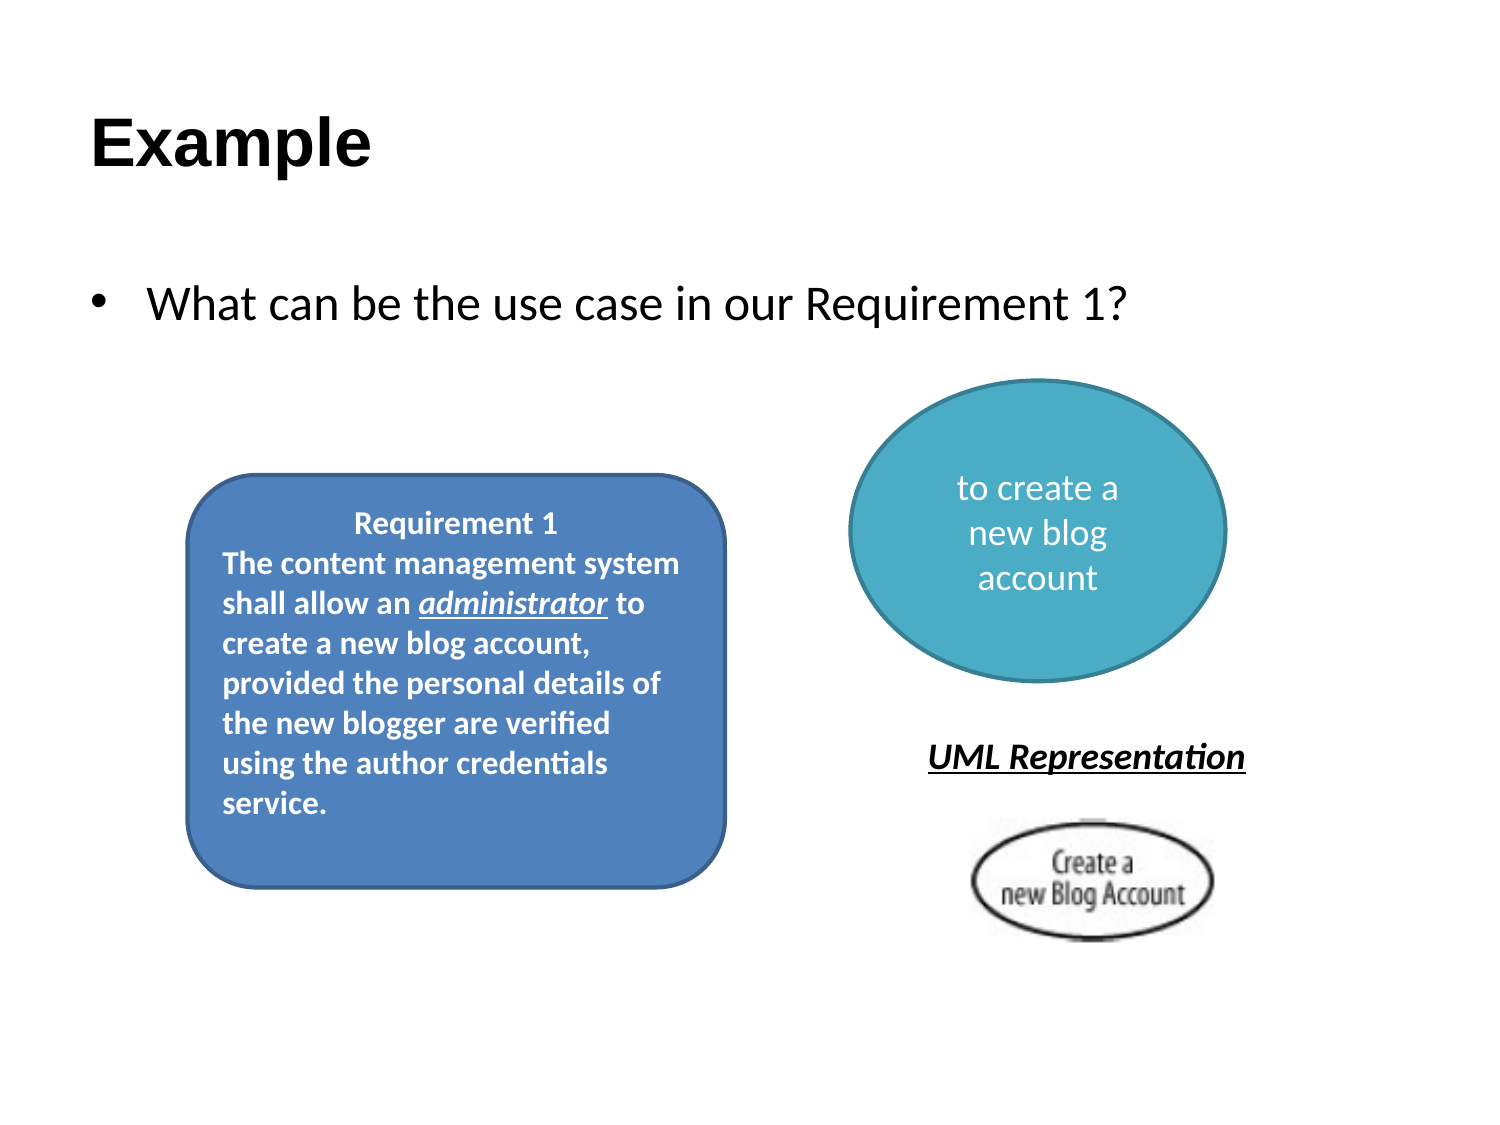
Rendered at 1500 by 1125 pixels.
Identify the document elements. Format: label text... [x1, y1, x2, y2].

text_box Requirement 1 The content management system shall allow an administrator to create a new blog account, provided the personal details of the new blogger are verified using the author credentials service. [185, 472, 728, 890]
text_box to create a new blog account [848, 378, 1228, 684]
title Example [75, 45, 1425, 233]
list What can be the use case in our Requirement 1? [75, 262, 1425, 1005]
text_box UML Representation [912, 724, 1261, 779]
picture [896, 781, 1286, 970]
